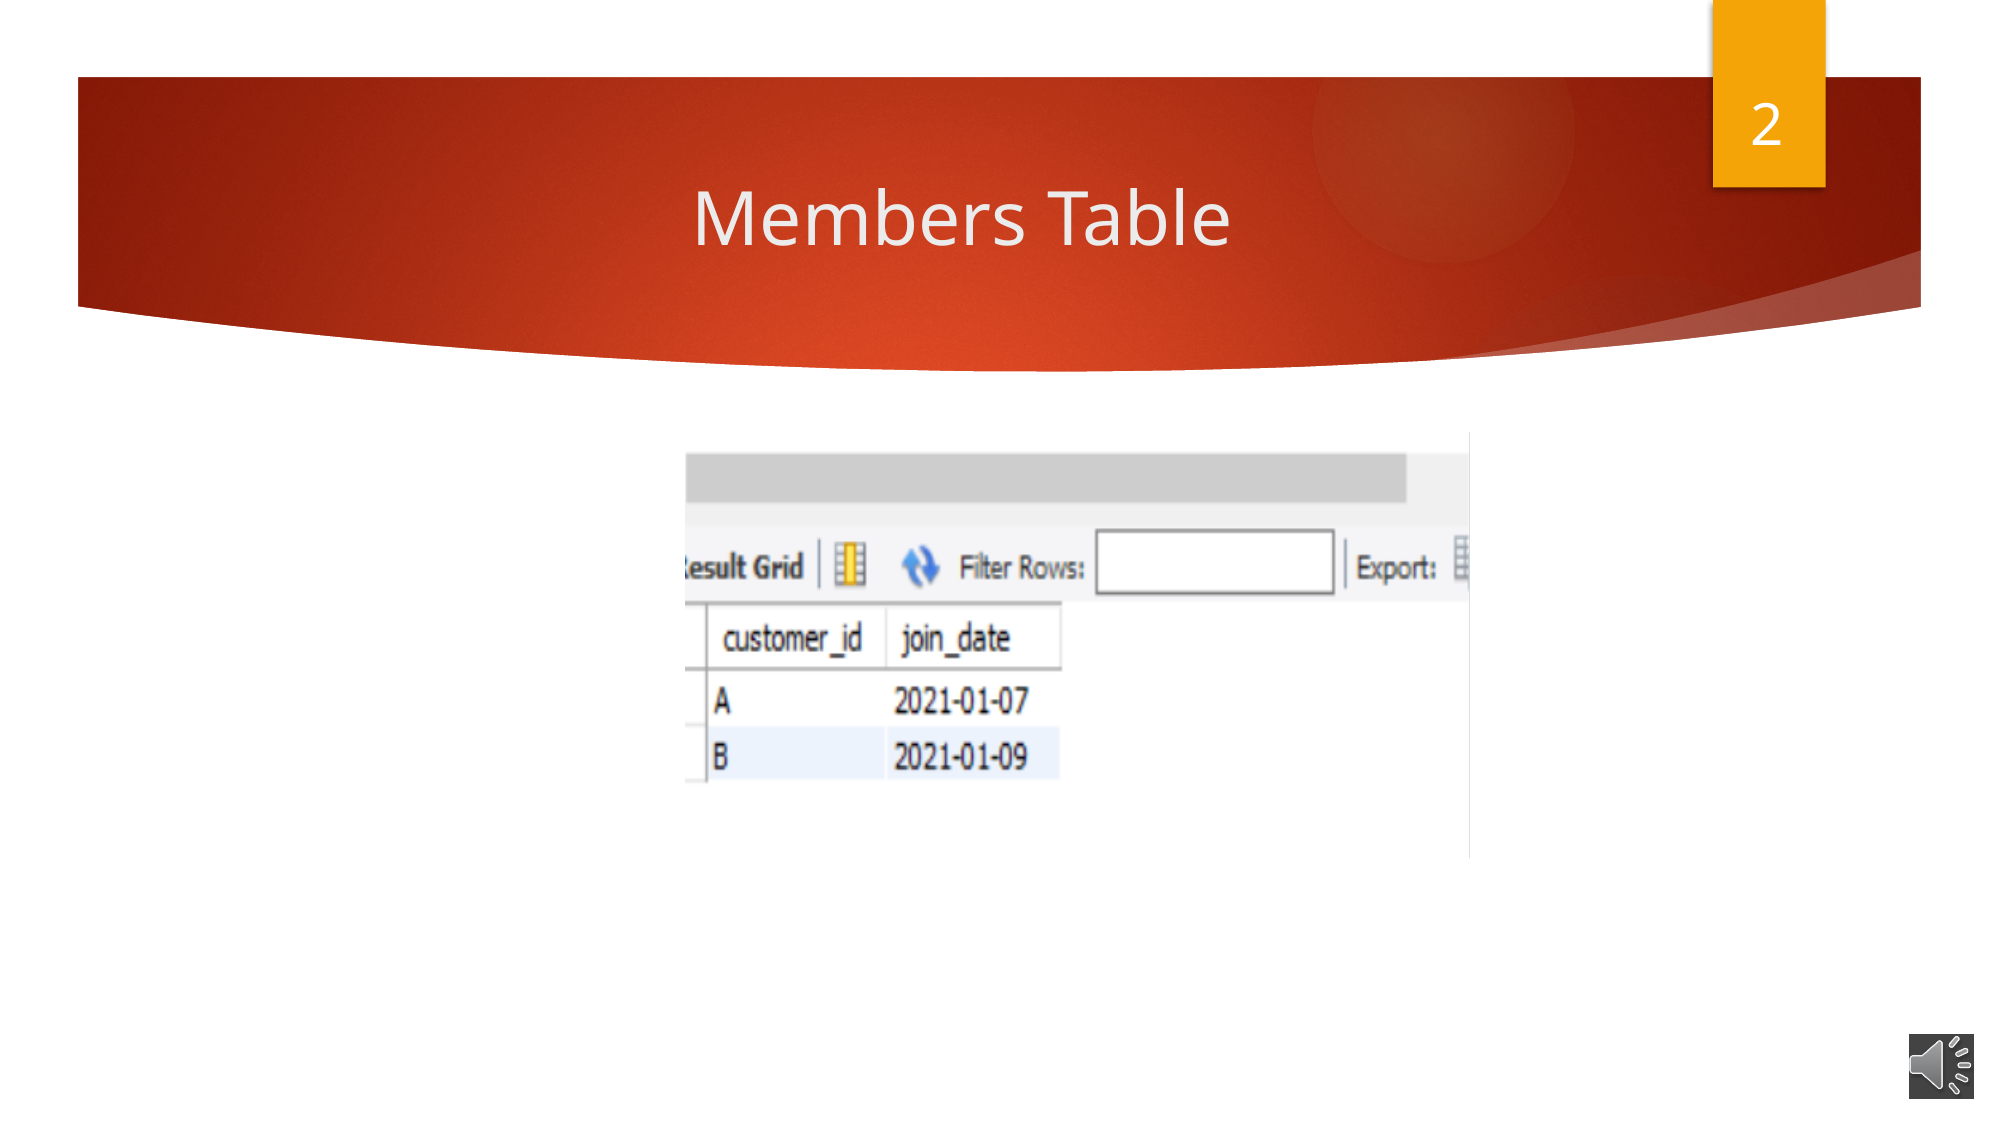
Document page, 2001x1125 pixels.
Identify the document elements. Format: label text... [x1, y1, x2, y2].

slide_number 2 [1698, 48, 1836, 175]
title Members Table [189, 155, 1627, 275]
picture [684, 432, 1483, 858]
picture [1908, 1033, 1976, 1101]
